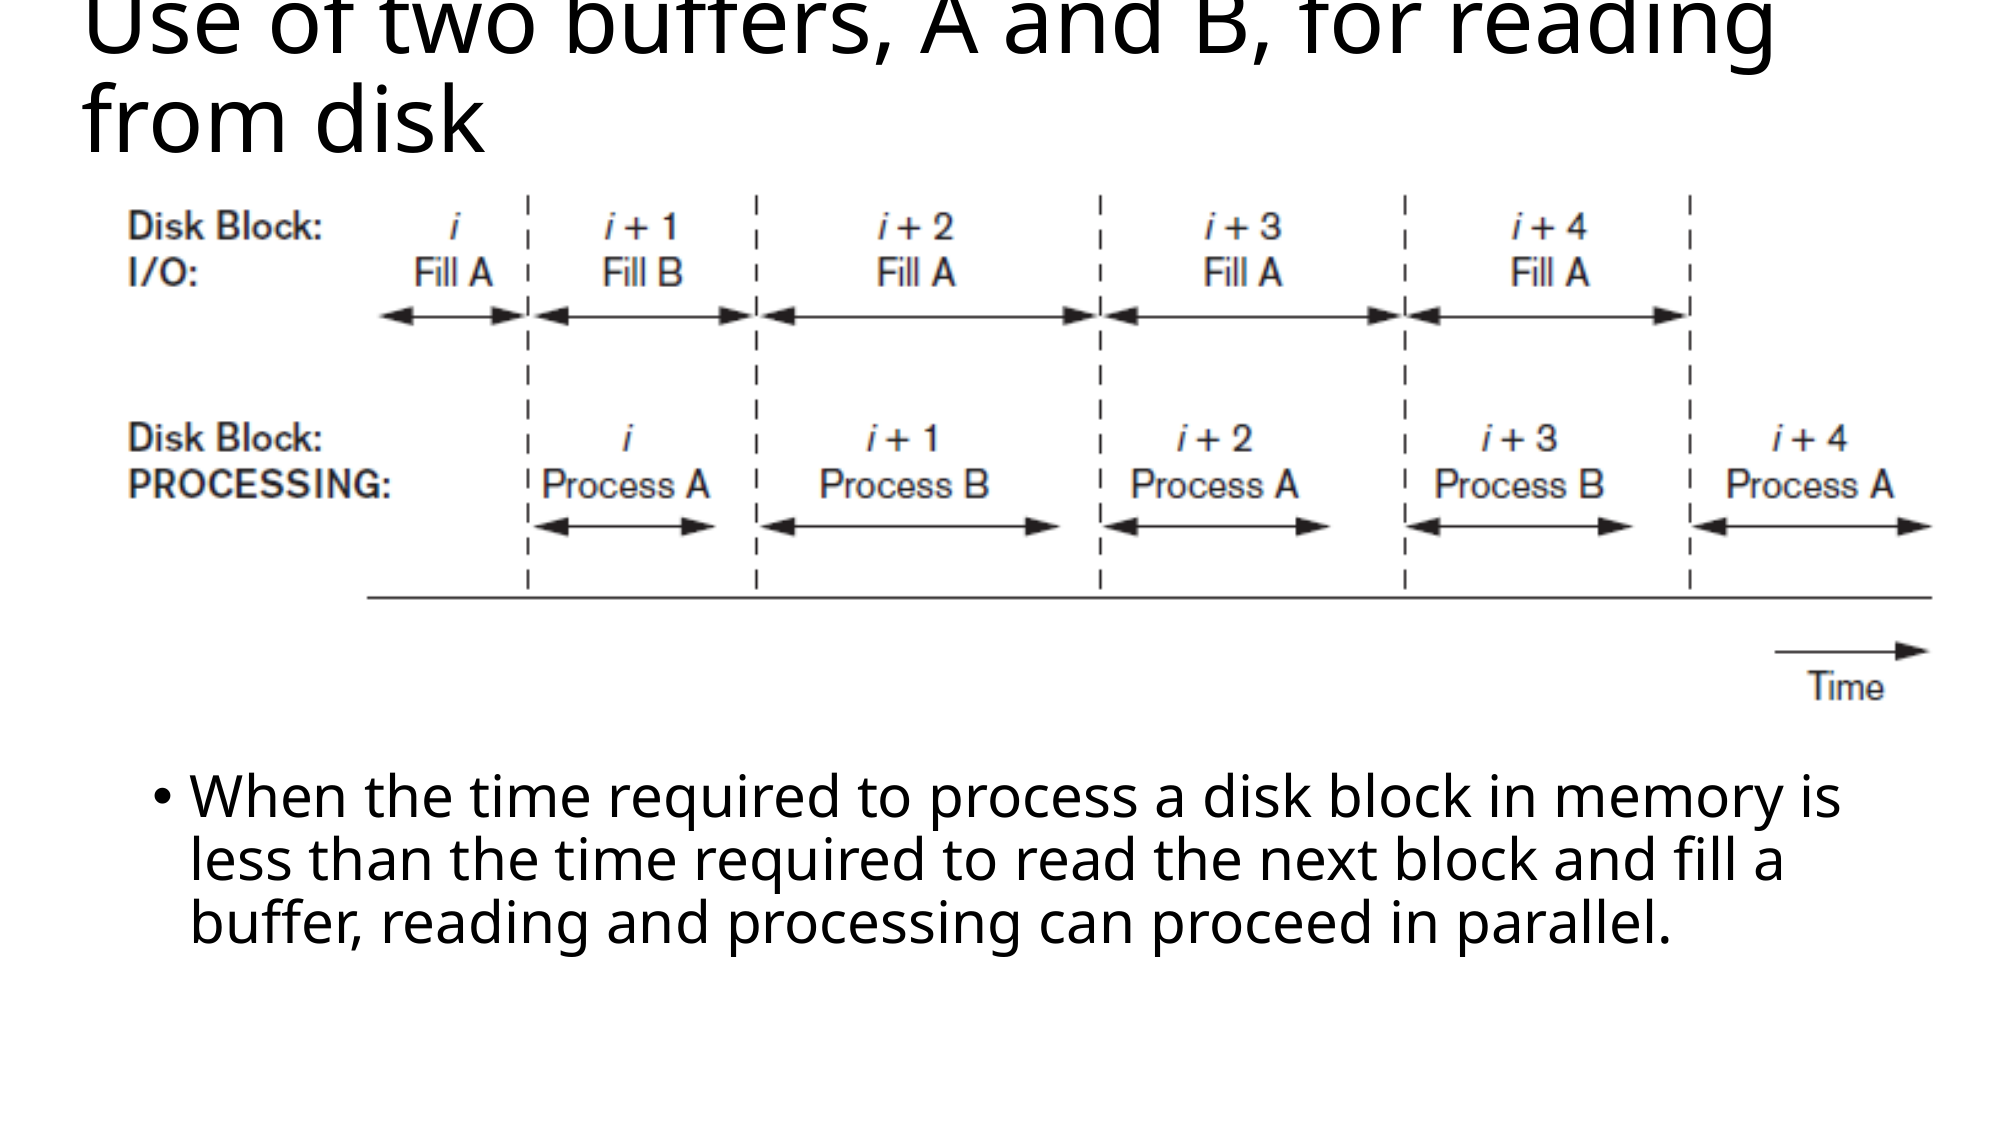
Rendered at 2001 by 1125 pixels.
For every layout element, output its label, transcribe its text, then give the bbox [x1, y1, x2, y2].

text_box When the time required to process a disk block in memory is less than the time required to read the next block and fill a buffer, reading and processing can proceed in parallel. [137, 759, 1863, 1014]
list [100, 154, 1951, 718]
title Use of two buffers, A and B, for reading from disk [66, 10, 1960, 136]
